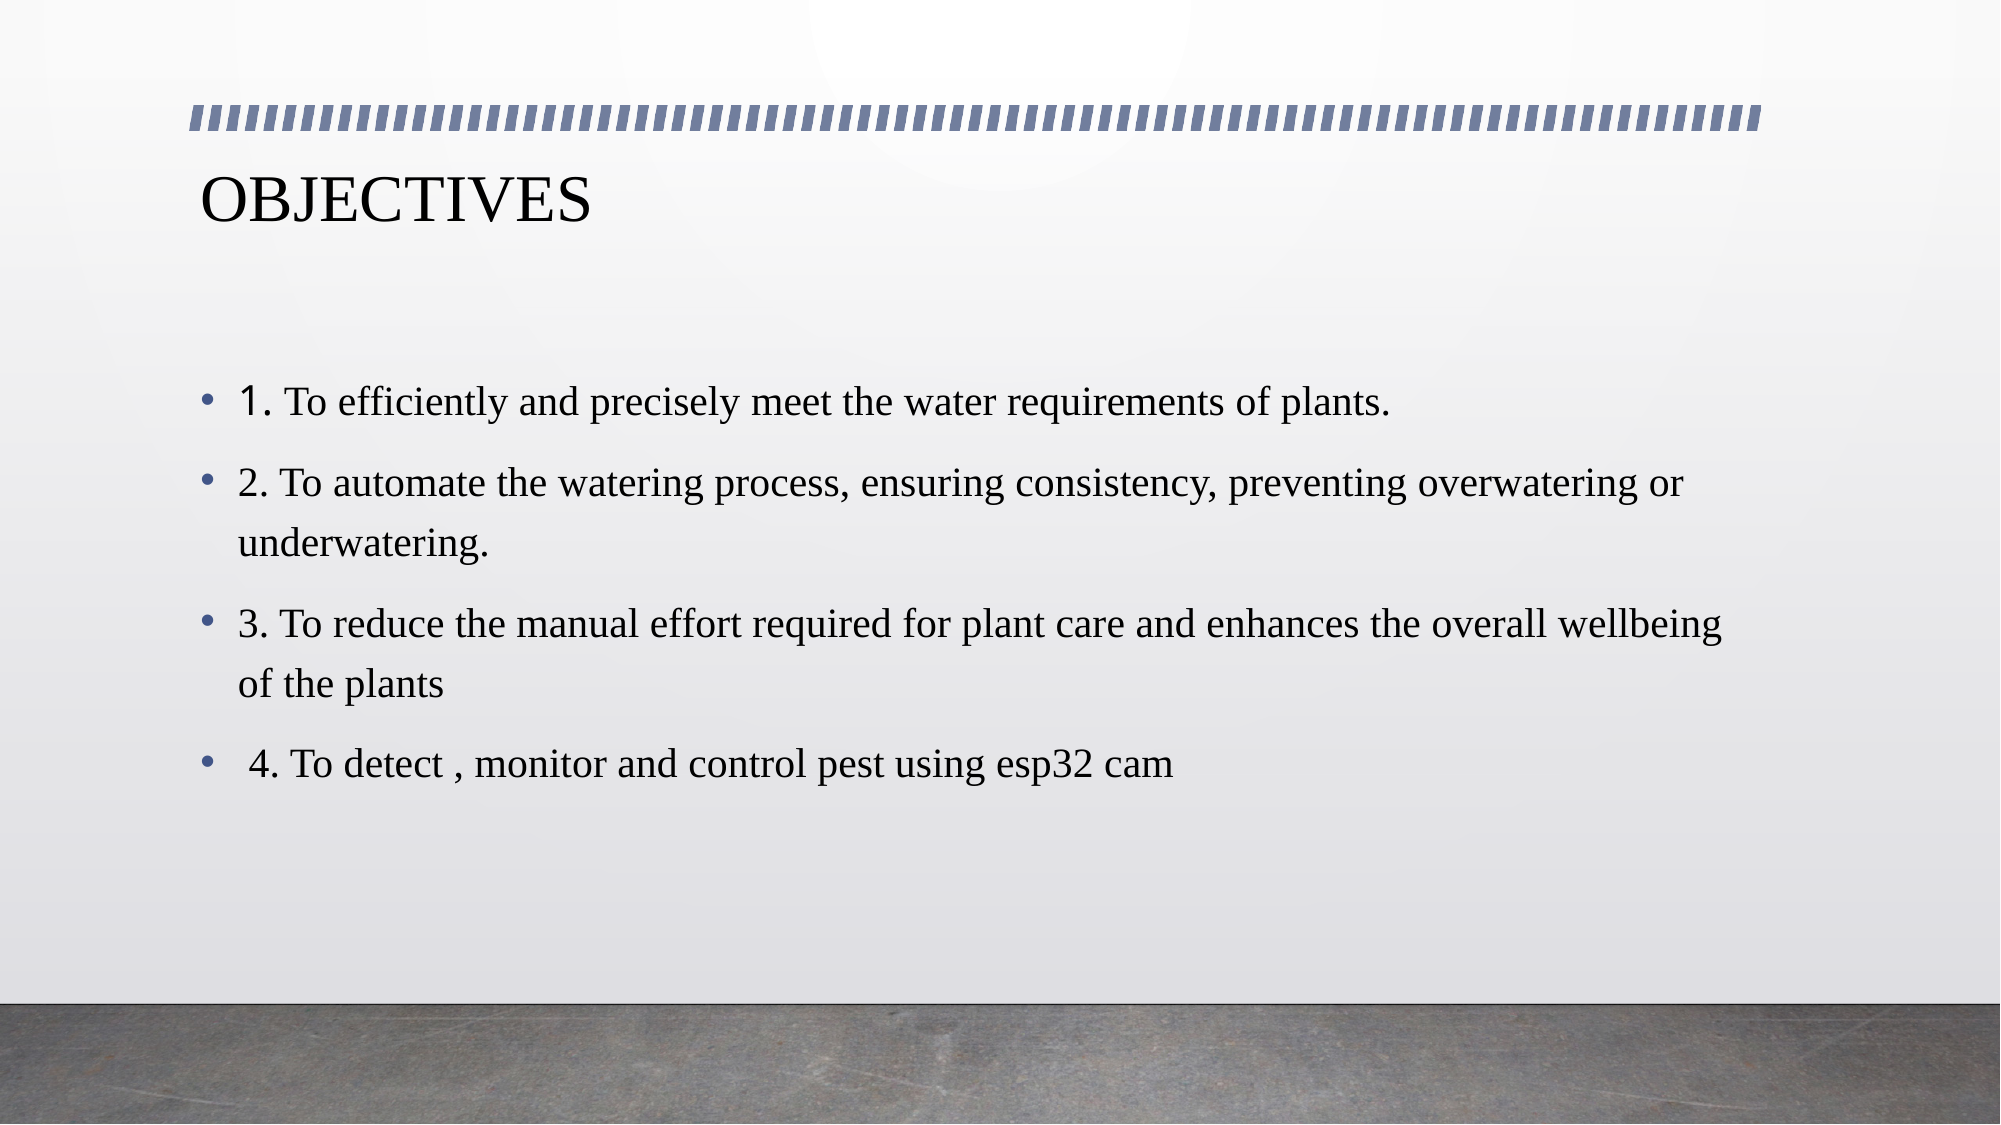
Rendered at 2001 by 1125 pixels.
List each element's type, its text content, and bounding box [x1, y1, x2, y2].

picture [0, 1004, 2000, 1124]
list 1. To efficiently and precisely meet the water requirements of plants. 2. To automate the watering process, ensuring consistency, preventing overwatering or underwatering. 3. To reduce the manual effort required for plant care and enhances the overall wellbeing of the plants 4. To detect , monitor and control pest using esp32 cam [185, 356, 1761, 897]
title OBJECTIVES [185, 156, 1761, 329]
